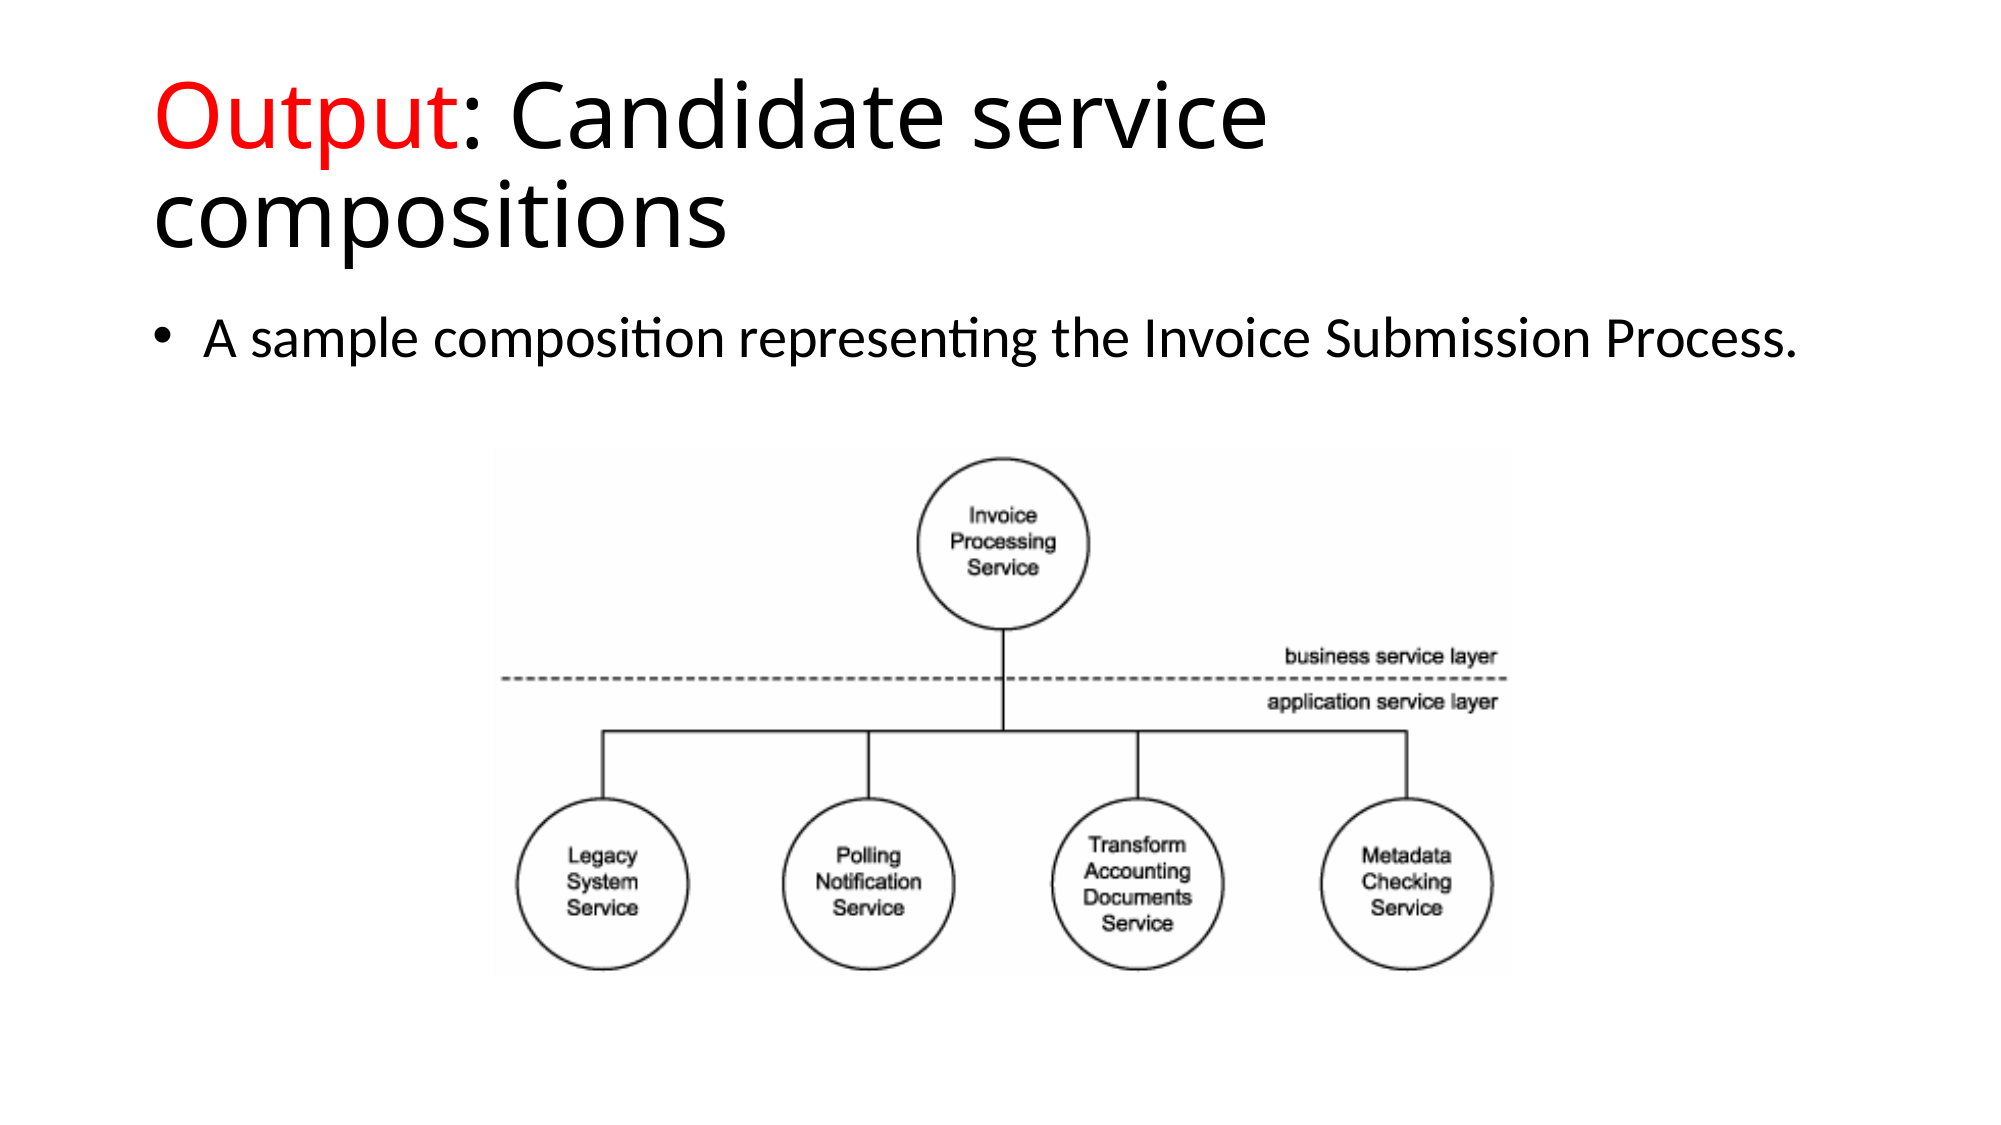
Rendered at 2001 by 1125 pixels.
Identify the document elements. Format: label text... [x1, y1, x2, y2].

picture [493, 449, 1513, 975]
title Output: Candidate service compositions [137, 59, 1863, 278]
list A sample composition representing the Invoice Submission Process. [137, 299, 1863, 1014]
